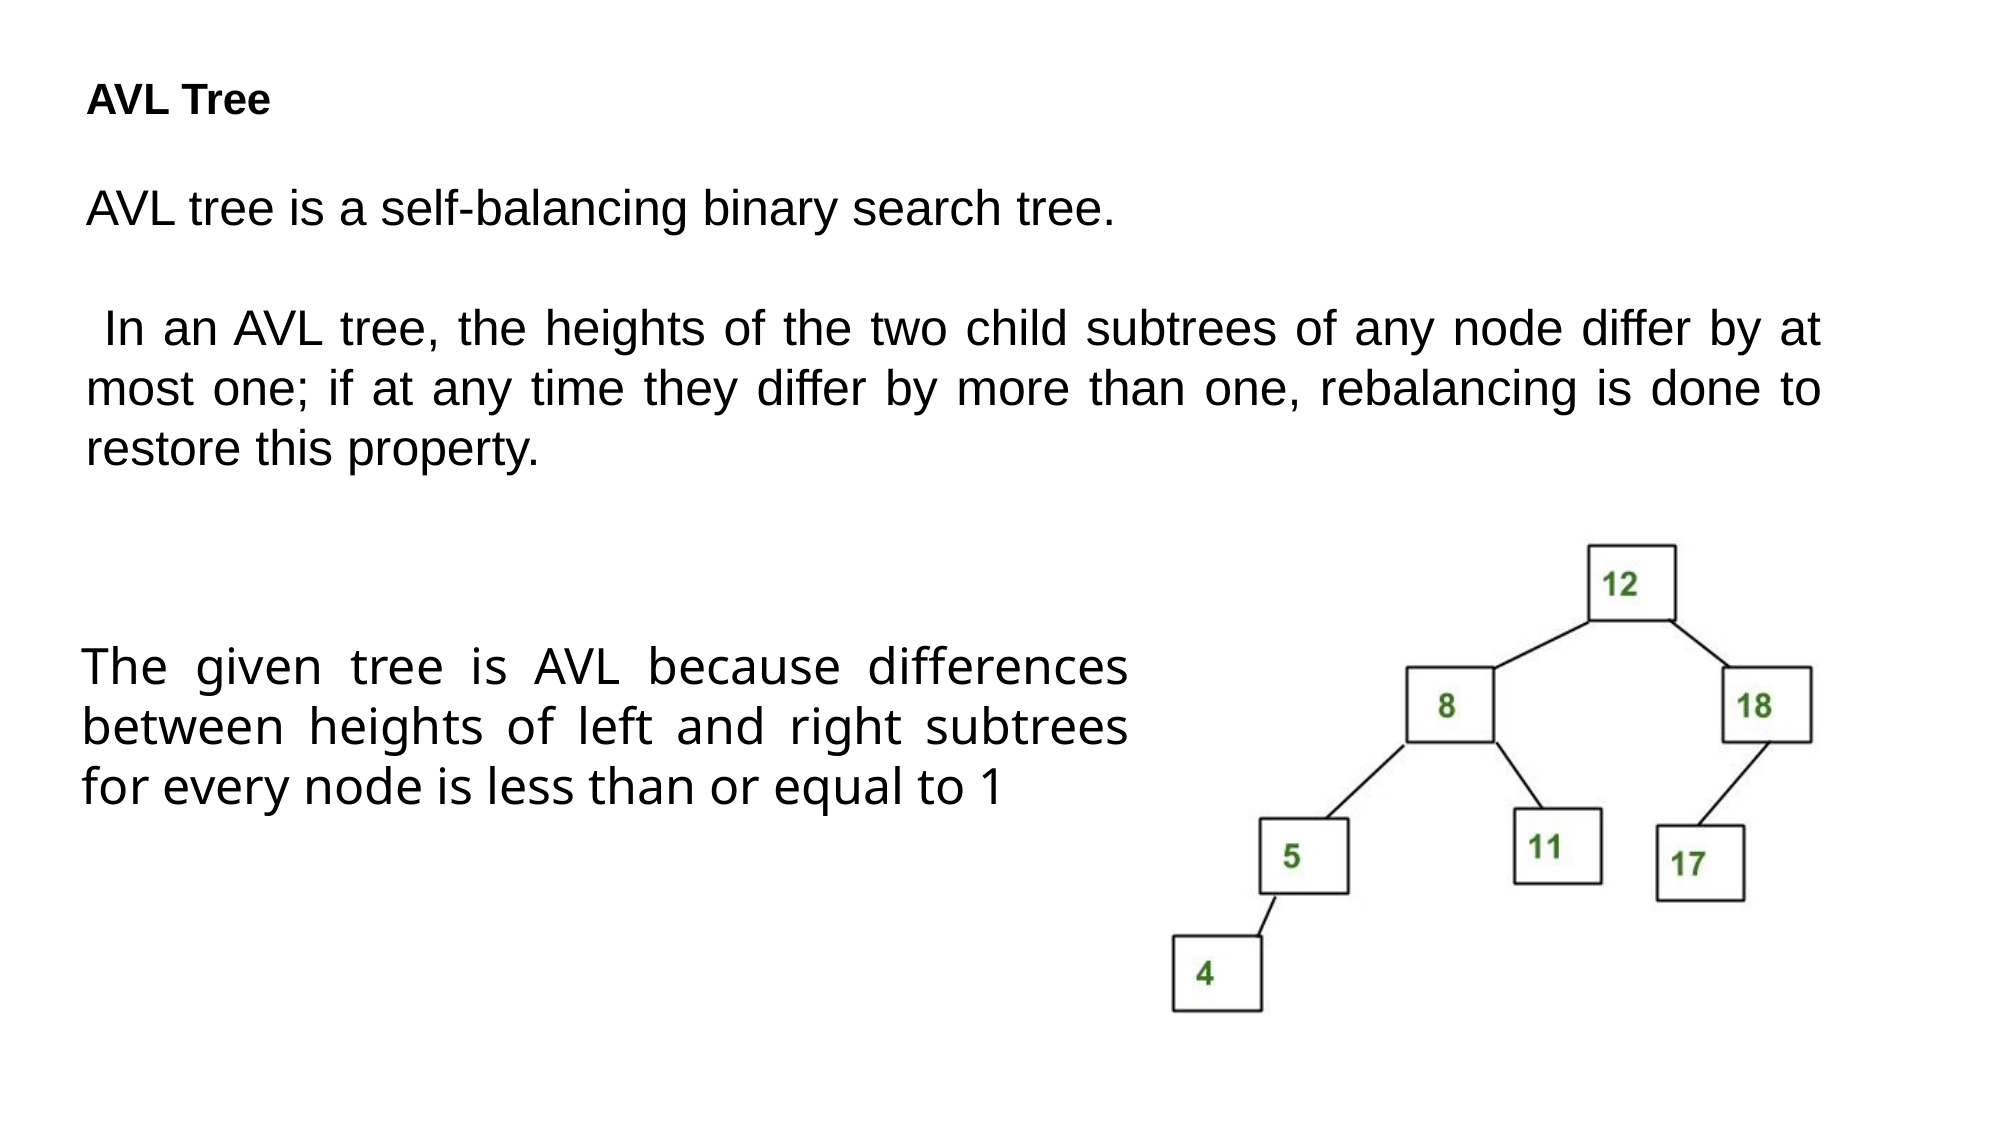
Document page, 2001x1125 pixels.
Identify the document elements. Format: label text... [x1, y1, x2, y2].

text_box AVL Tree AVL tree is a self-balancing binary search tree. In an AVL tree, the heights of the two child subtrees of any node differ by at most one; if at any time they differ by more than one, rebalancing is done to restore this property. [85, 70, 1824, 476]
picture [1144, 466, 1854, 1074]
text_box The given tree is AVL because differences between heights of left and right subtrees for every node is less than or equal to 1 [66, 627, 1144, 823]
